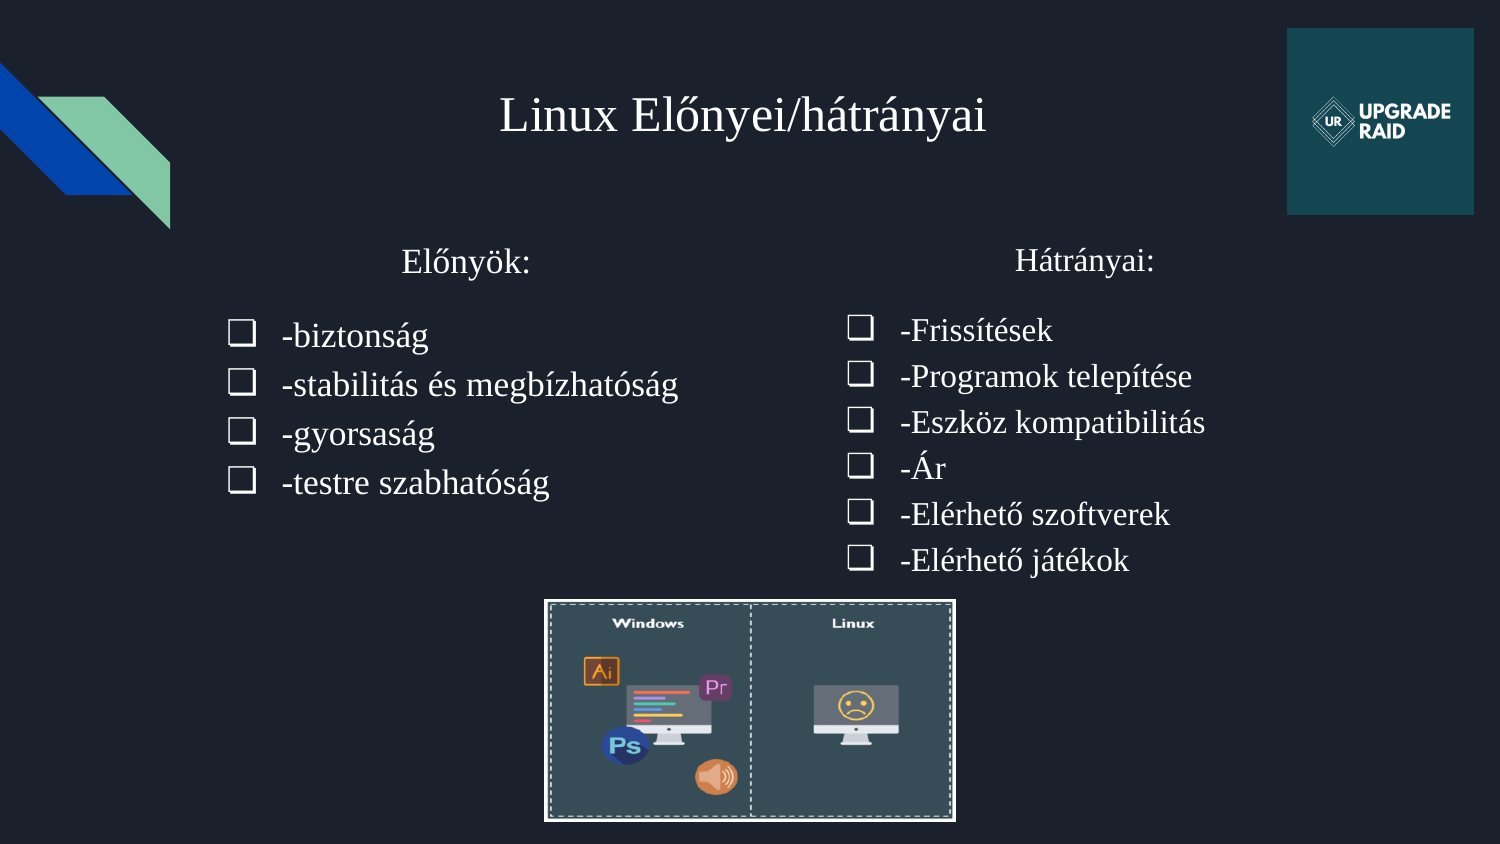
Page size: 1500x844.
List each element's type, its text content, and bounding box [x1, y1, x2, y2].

list Hátrányai: -Frissítések -Programok telepítése -Eszköz kompatibilitás -Ár -Elérhető szoftverek -Elérhető játékok [810, 216, 1369, 695]
picture [1287, 28, 1474, 215]
title Linux Előnyei/hátrányai [172, 66, 1328, 238]
list Előnyök: -biztonság -stabilitás és megbízhatóság -gyorsaság -testre szabhatóság [191, 216, 750, 695]
picture [544, 599, 956, 823]
